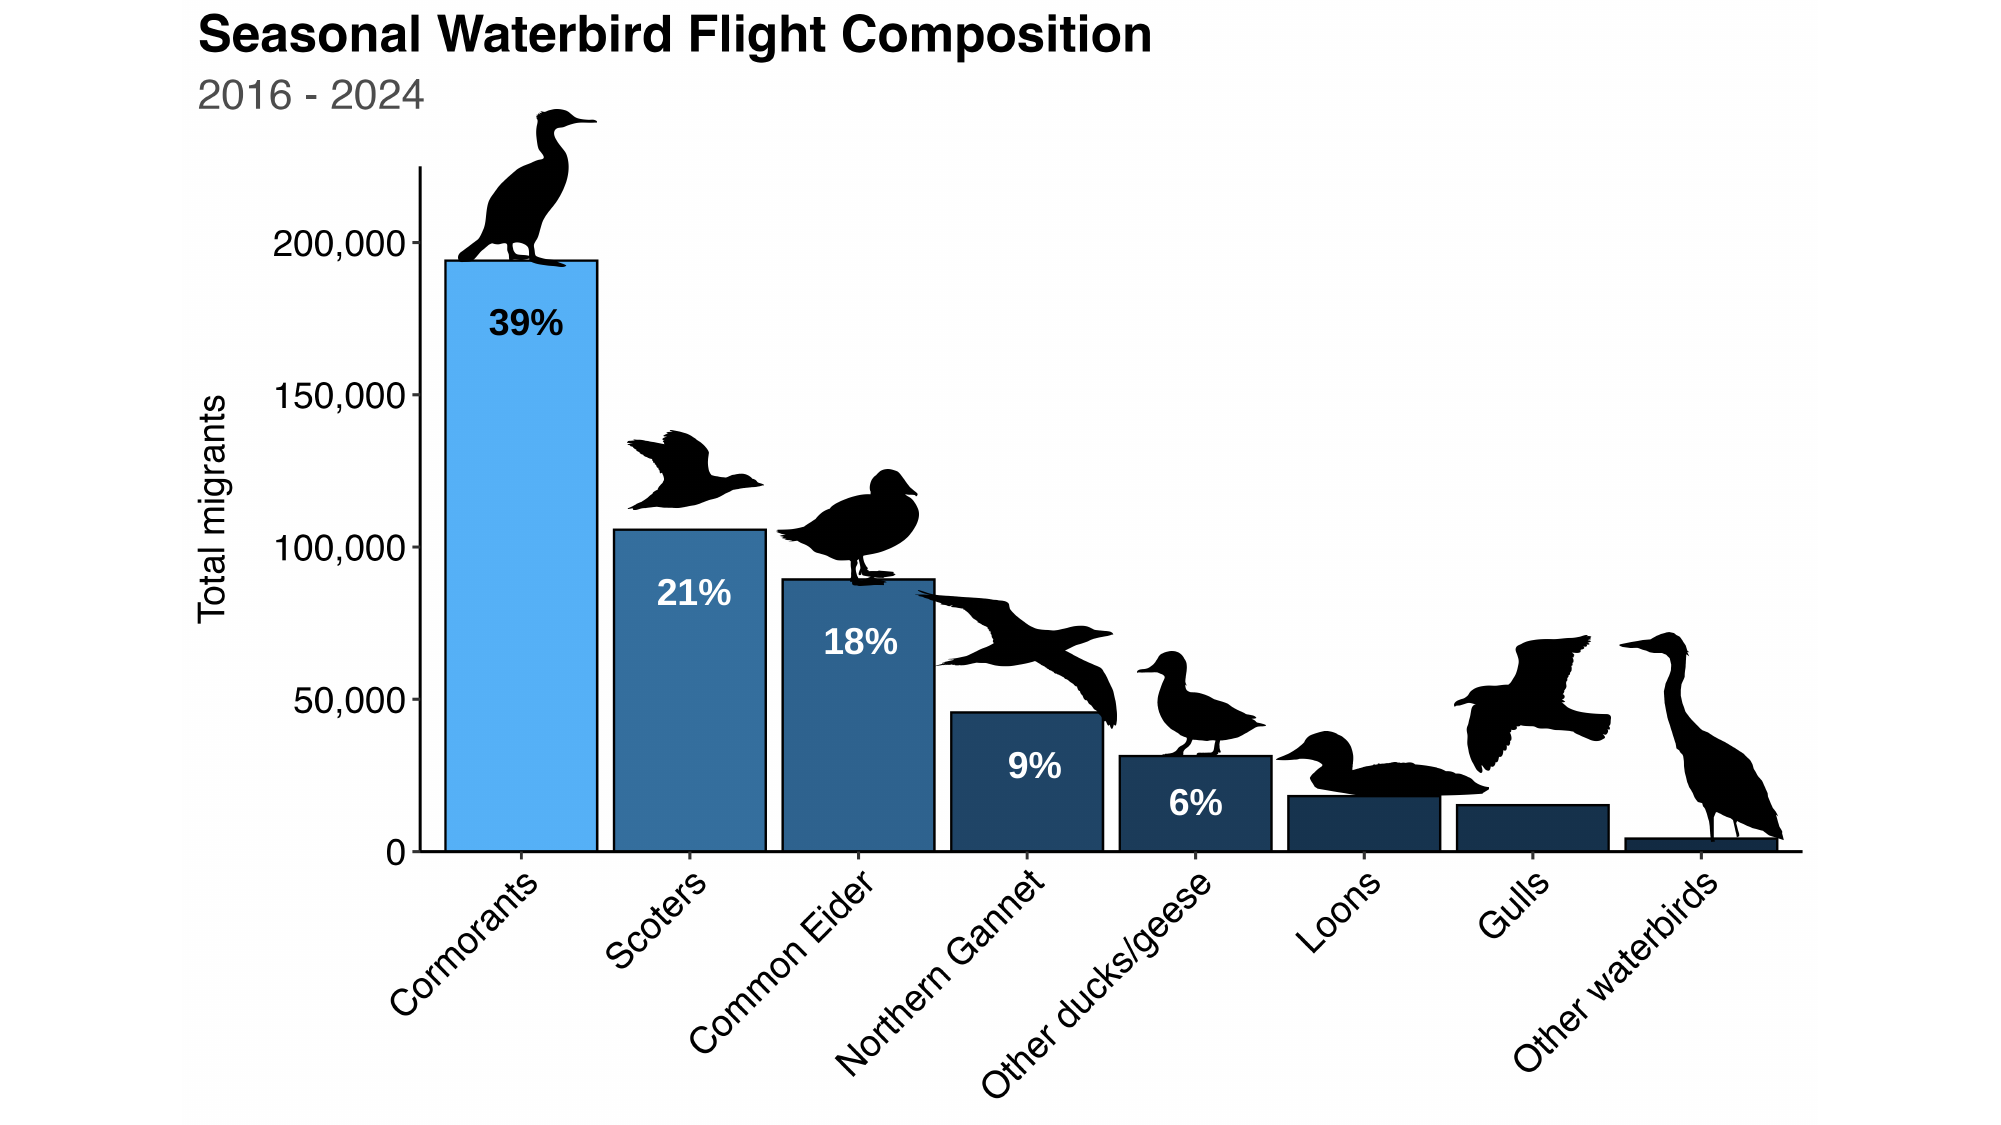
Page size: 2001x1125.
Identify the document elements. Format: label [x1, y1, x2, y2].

picture [181, 0, 1818, 1125]
